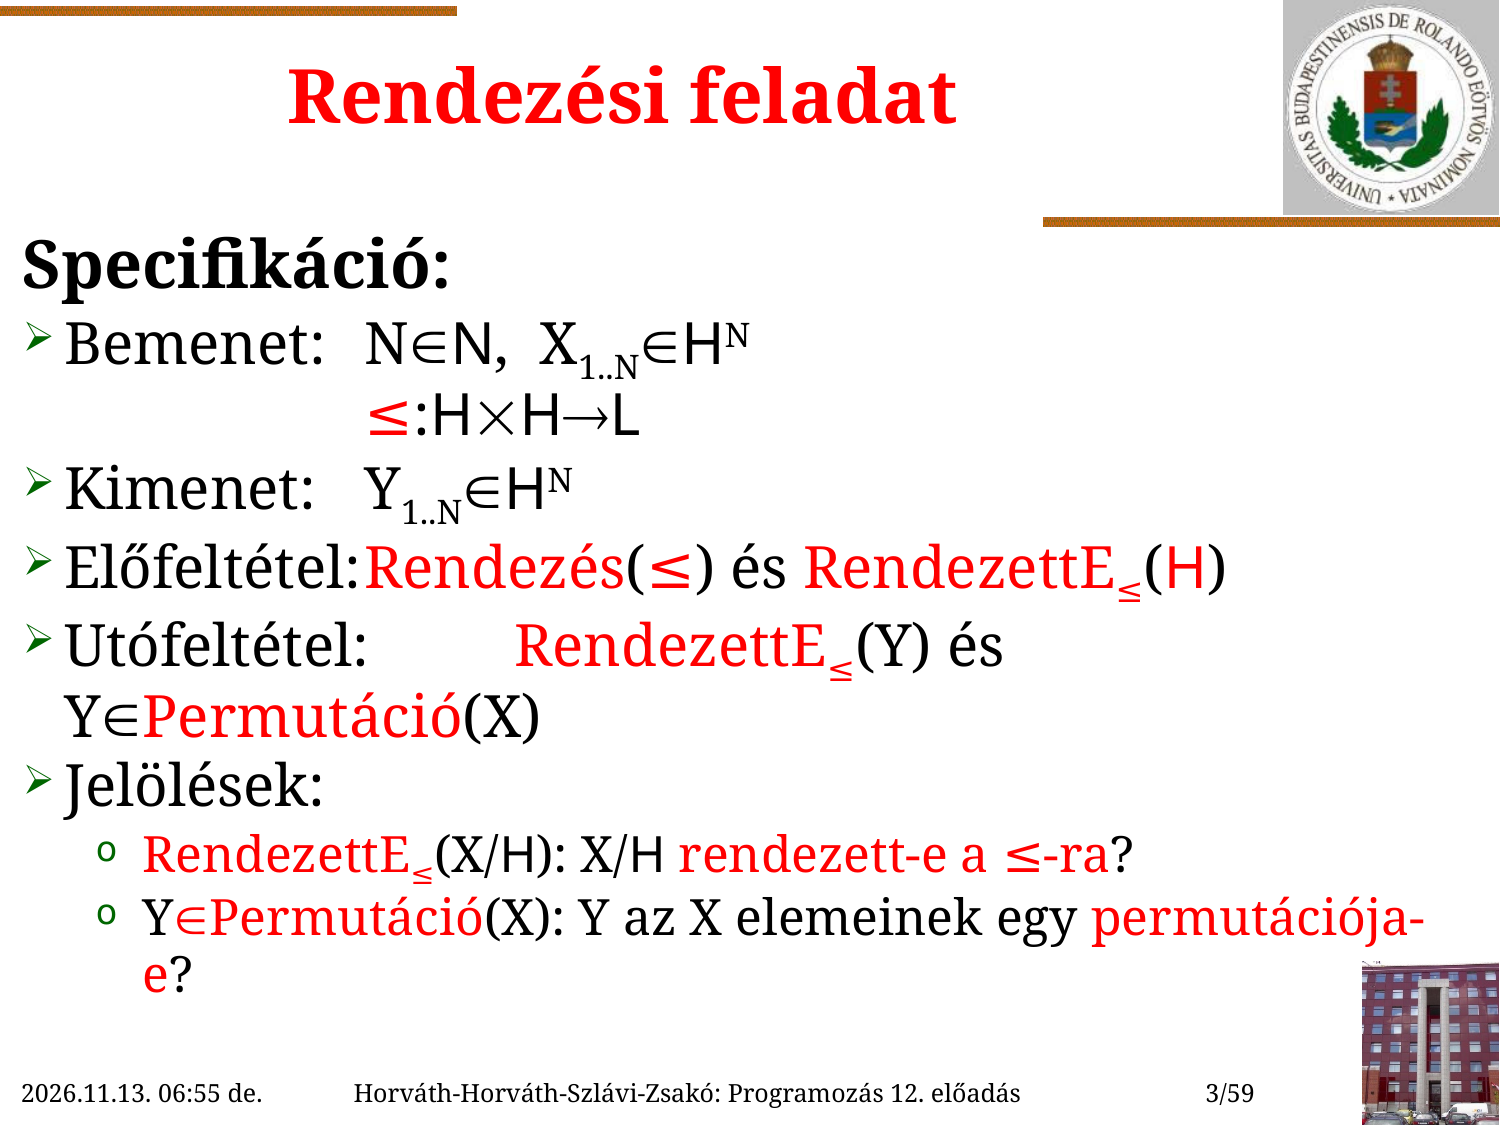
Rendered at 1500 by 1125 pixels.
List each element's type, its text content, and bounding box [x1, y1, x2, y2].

picture [1043, 0, 1500, 235]
slide_number 3/59 [1079, 1070, 1270, 1125]
list Specifikáció: Bemenet: NN, X1..NHN ≤:HHL Kimenet: Y1..NHN Előfeltétel: Rendezés(≤) és RendezettE≤(H) Utófeltétel: RendezettE≤(Y) és YPermutáció(X) Jelölések: RendezettE≤(X/H): X/H rendezett-e a ≤-ra? YPermutáció(X): Y az X elemeinek egy permutációja-e? [5, 219, 1471, 1067]
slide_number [5, 1070, 318, 1125]
picture [0, 0, 457, 24]
title Rendezési feladat [5, 2, 1241, 186]
footer Horváth-Horváth-Szlávi-Zsakó: Programozás 12. előadás [318, 1070, 1058, 1125]
picture [1362, 961, 1499, 1125]
